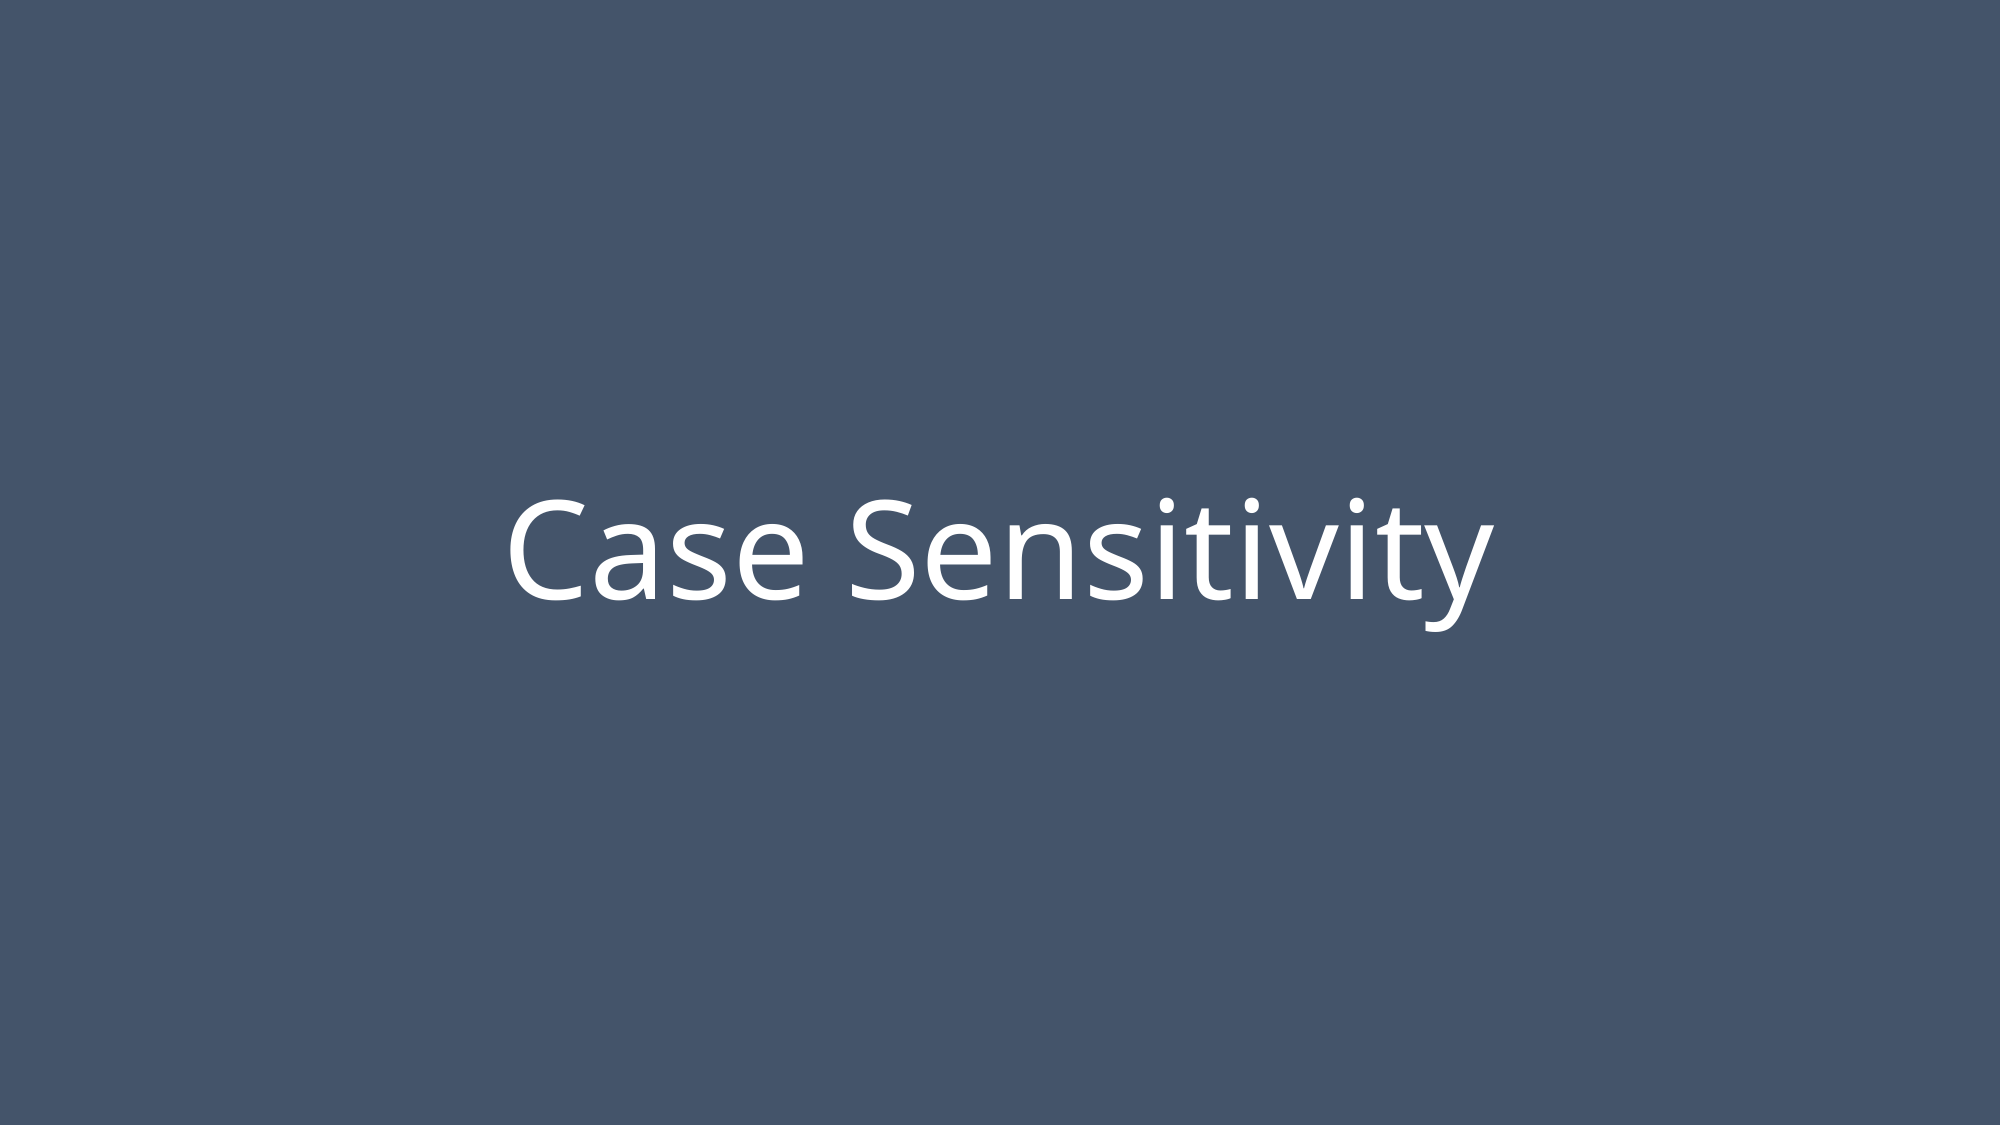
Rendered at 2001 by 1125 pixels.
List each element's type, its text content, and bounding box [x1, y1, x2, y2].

title Case Sensitivity [136, 168, 1862, 637]
